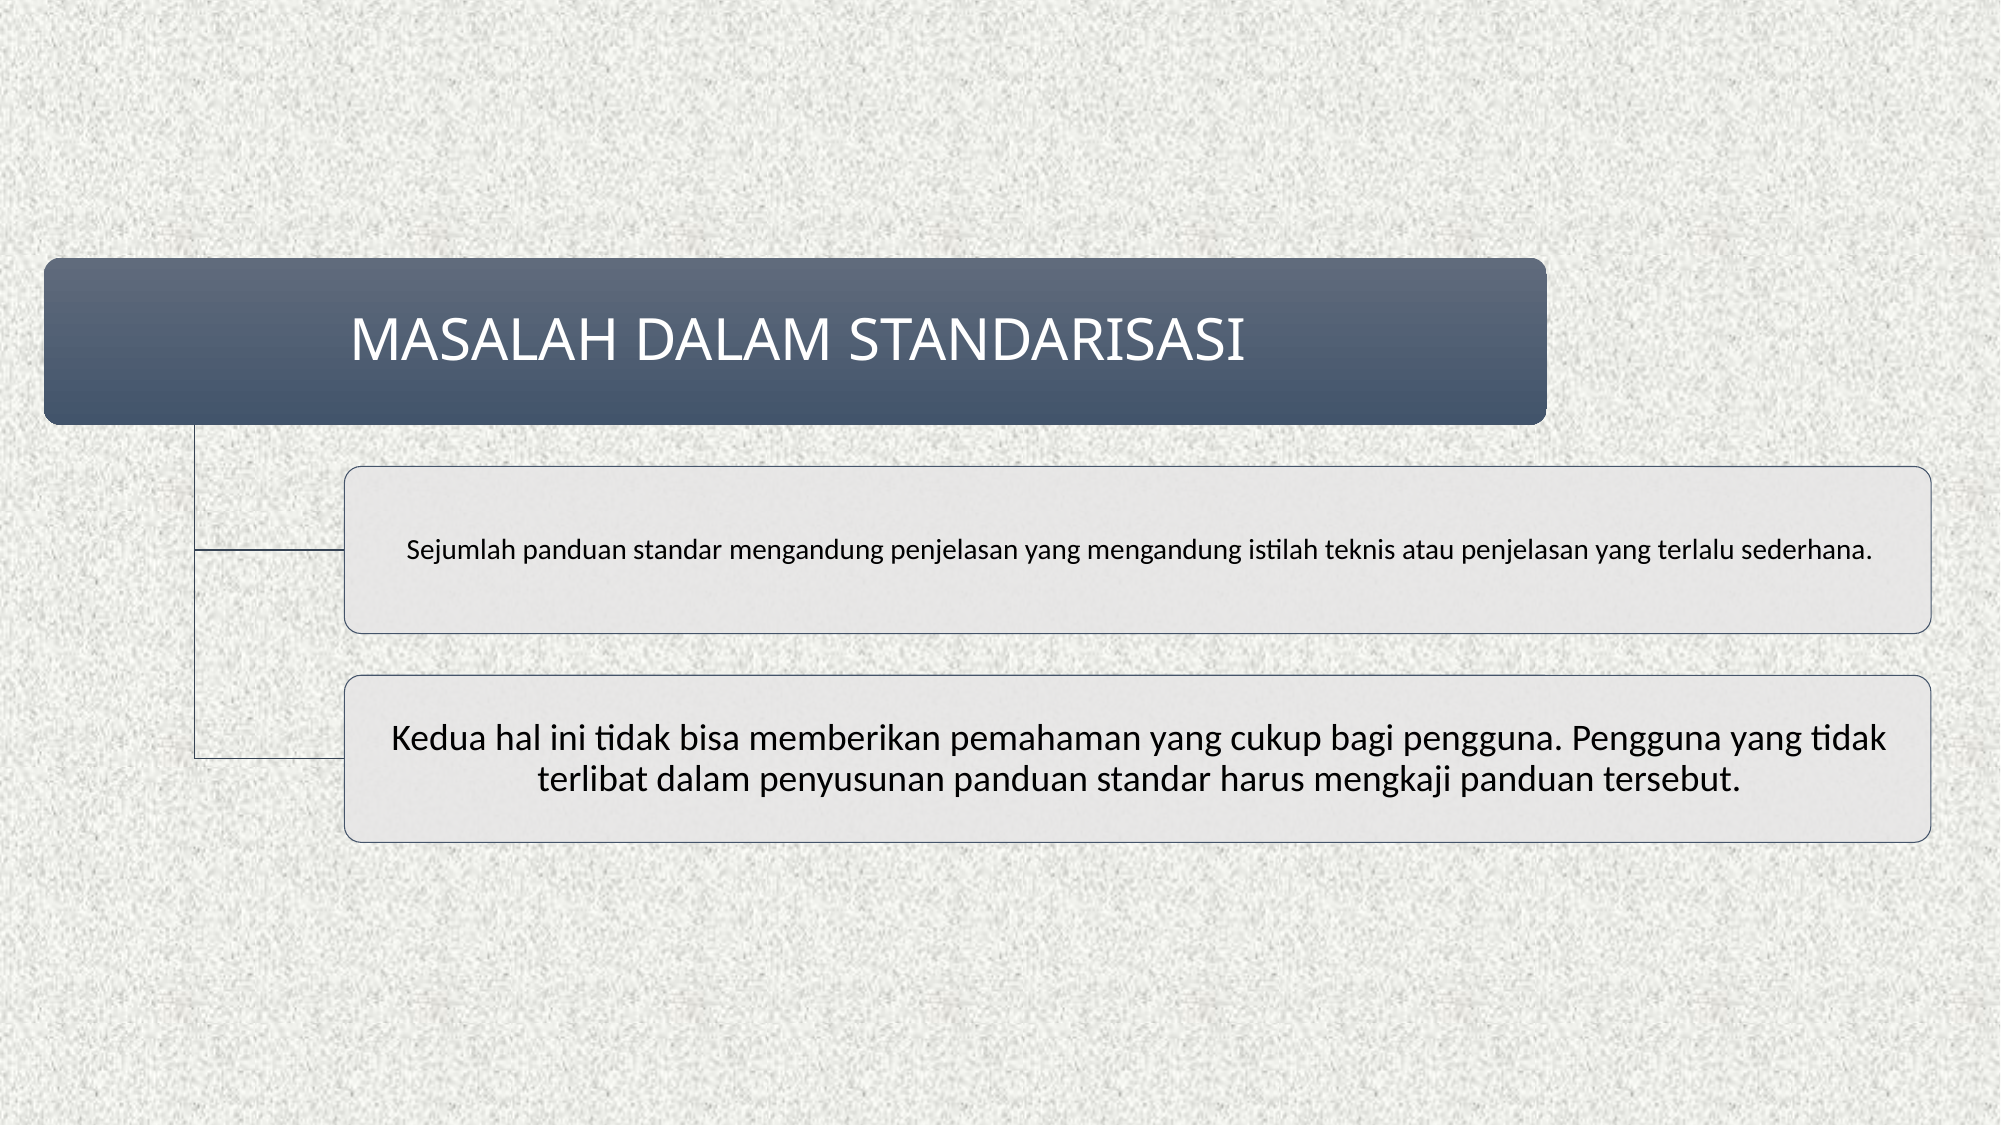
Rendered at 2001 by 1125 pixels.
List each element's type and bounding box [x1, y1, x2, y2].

picture [0, 0, 2001, 1125]
list [43, 52, 1932, 1048]
